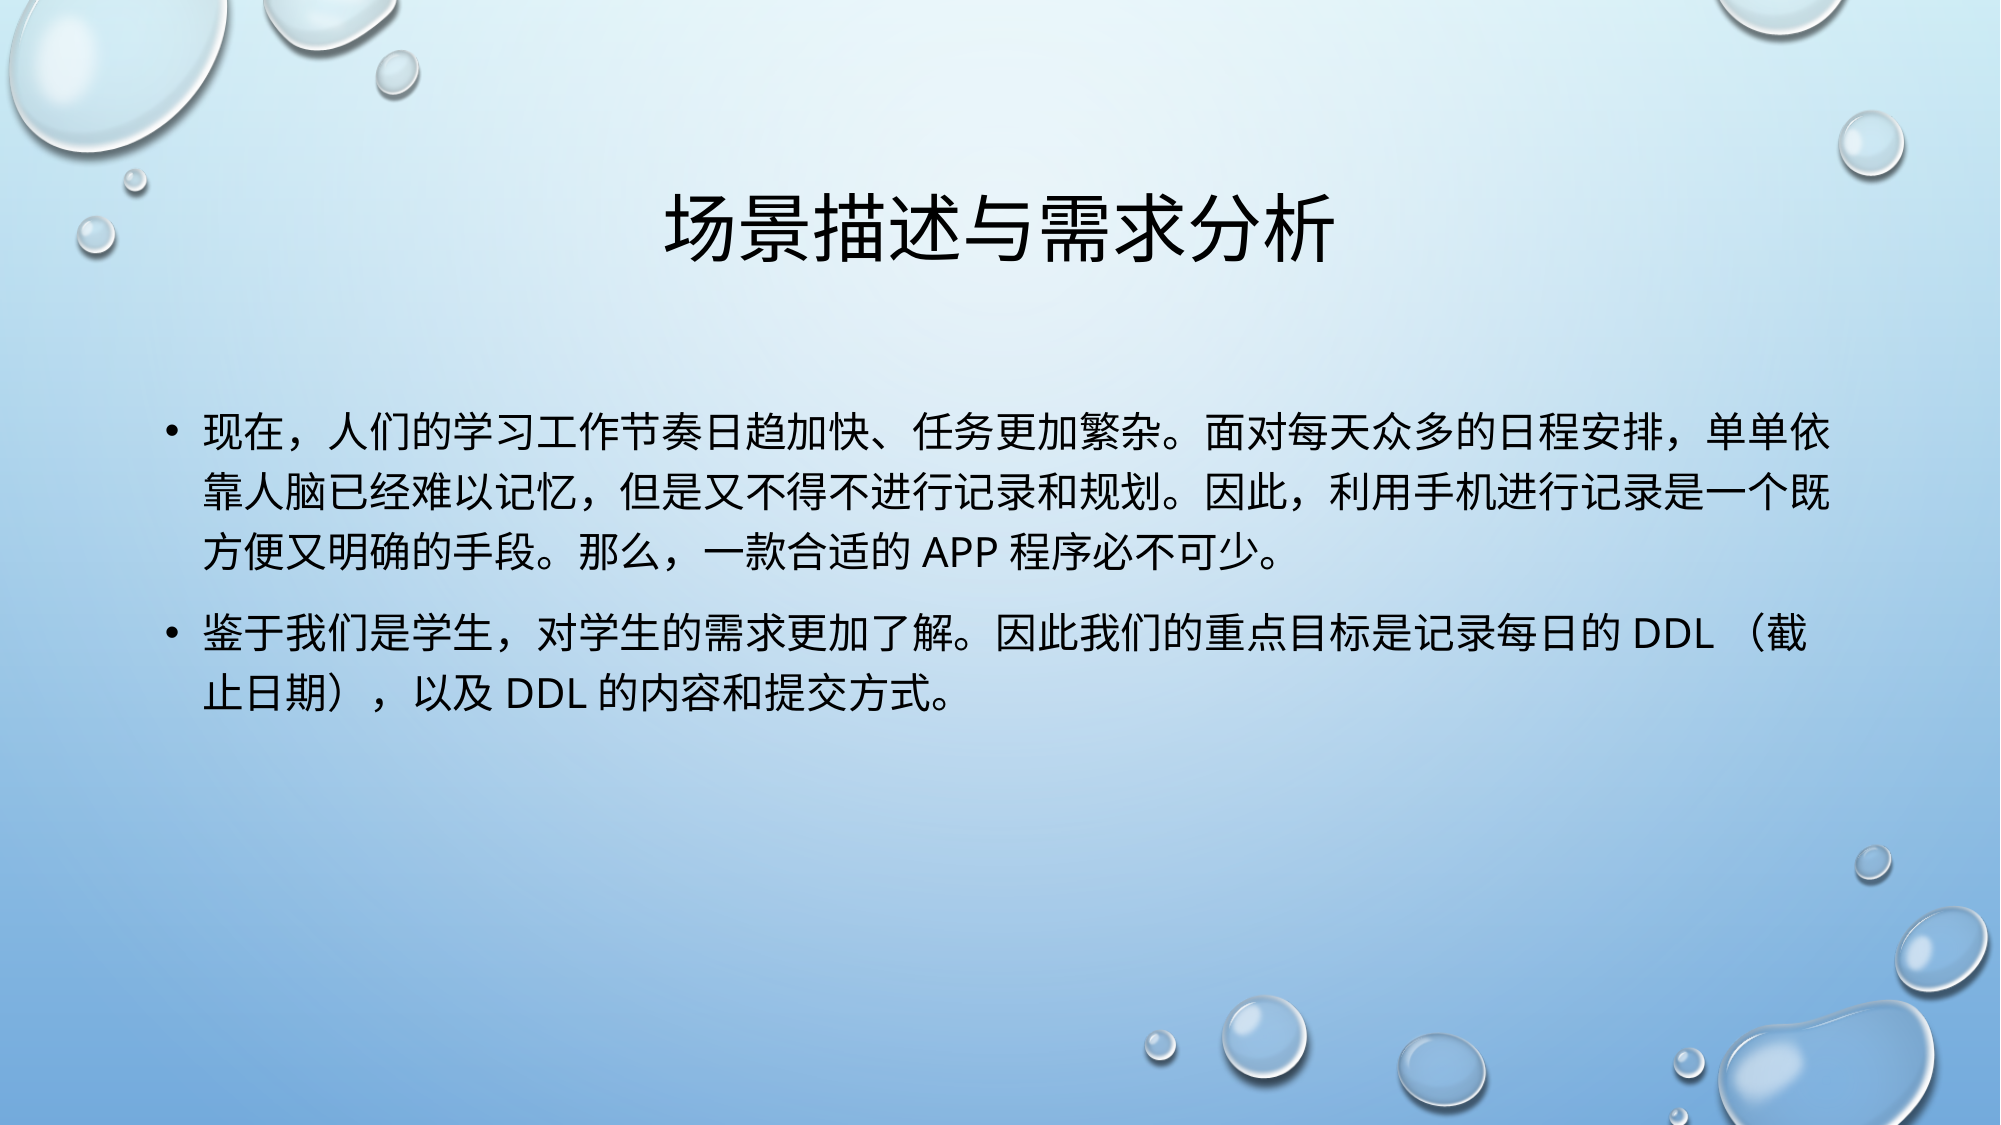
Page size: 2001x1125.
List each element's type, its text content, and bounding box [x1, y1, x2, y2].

title 场景描述与需求分析 [149, 101, 1851, 364]
list 现在，人们的学习工作节奏日趋加快、任务更加繁杂。面对每天众多的日程安排，单单依靠人脑已经难以记忆，但是又不得不进行记录和规划。因此，利用手机进行记录是一个既方便又明确的手段。那么，一款合适的APP程序必不可少。 鉴于我们是学生，对学生的需求更加了解。因此我们的重点目标是记录每日的DDL（截止日期），以及DDL的内容和提交方式。 [149, 388, 1850, 950]
picture [0, 0, 2000, 1125]
